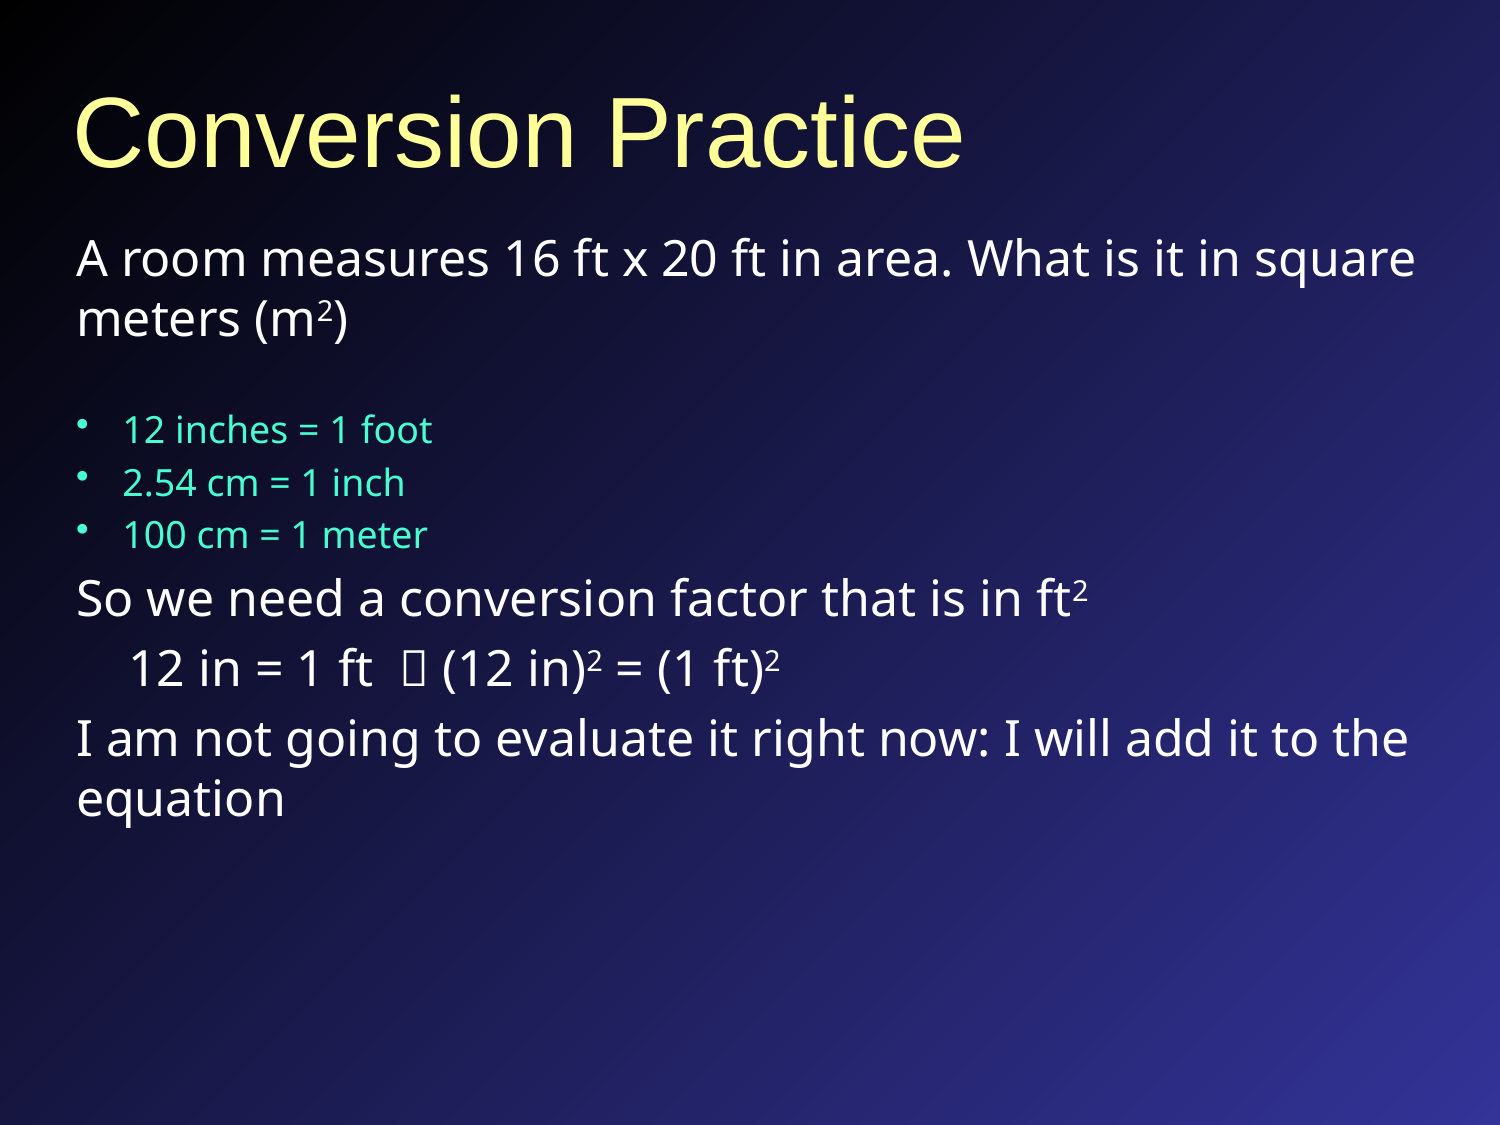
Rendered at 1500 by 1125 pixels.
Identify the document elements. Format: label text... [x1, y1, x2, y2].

title Conversion Practice [57, 59, 1440, 197]
